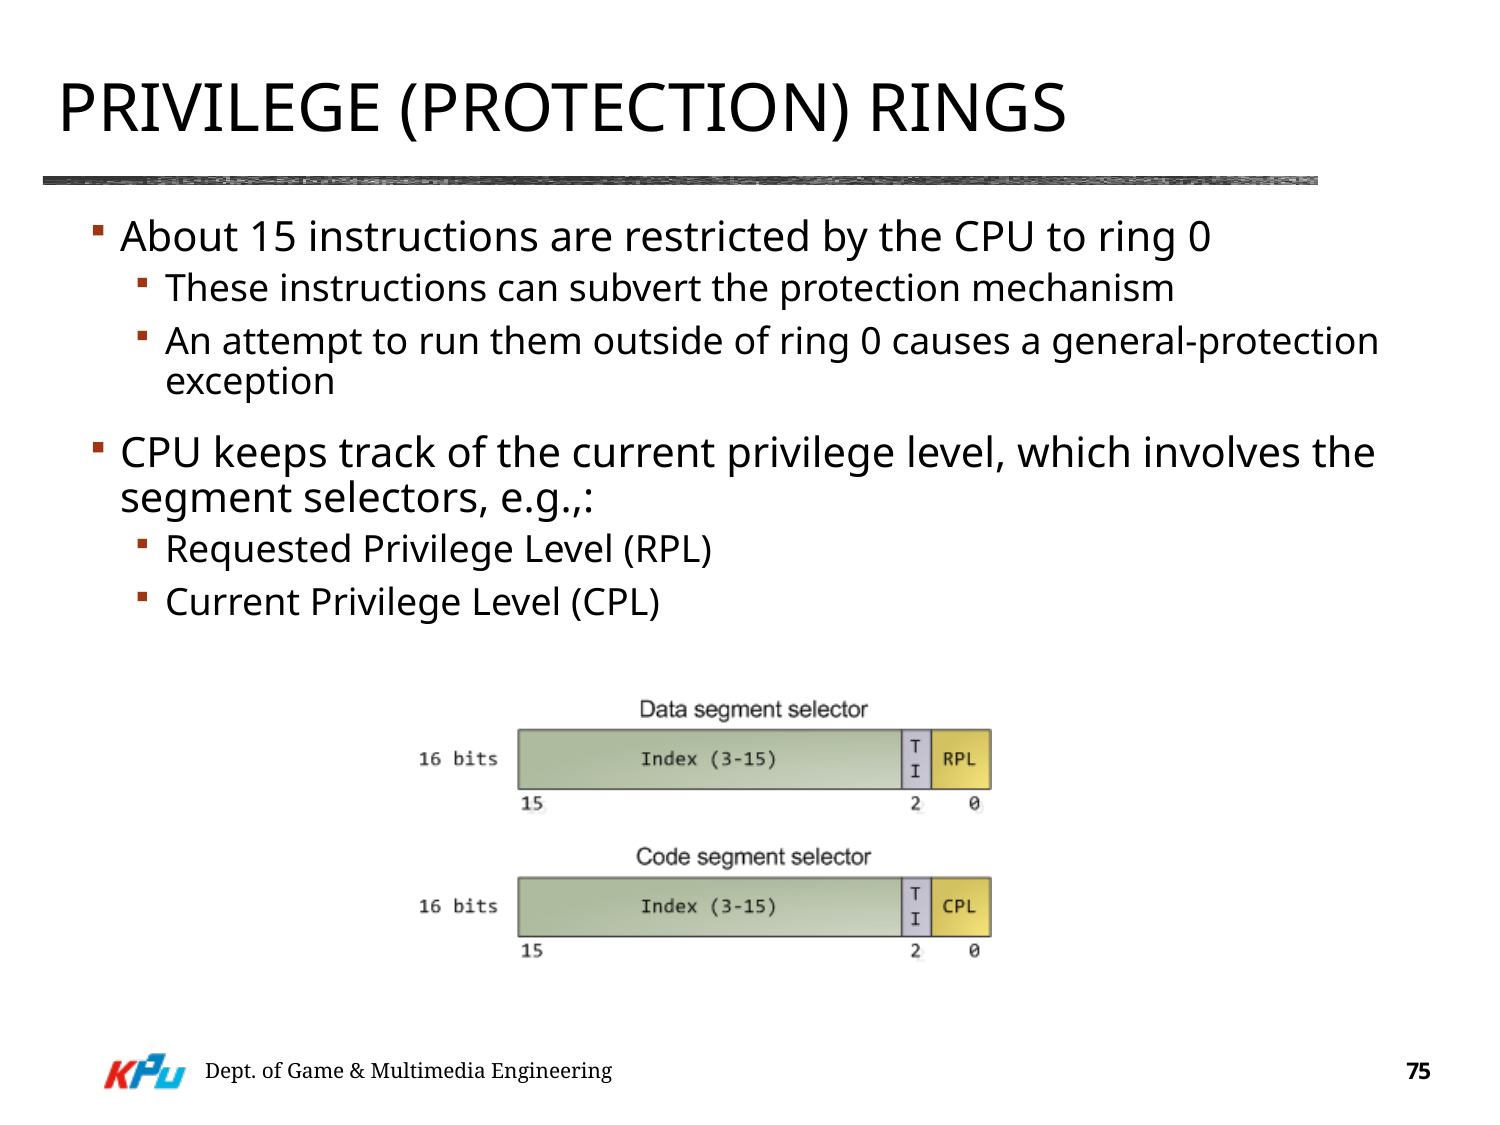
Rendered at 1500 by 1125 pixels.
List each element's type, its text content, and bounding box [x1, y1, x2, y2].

picture [92, 1047, 191, 1120]
footer Dept. of Game & Multimedia Engineering [190, 1047, 879, 1103]
list About 15 instructions are restricted by the CPU to ring 0 These instructions can subvert the protection mechanism An attempt to run them outside of ring 0 causes a general-protection exception CPU keeps track of the current privilege level, which involves the segment selectors, e.g.,: Requested Privilege Level (RPL) Current Privilege Level (CPL) [75, 208, 1424, 1047]
picture [419, 693, 992, 969]
slide_number 75 [1379, 1042, 1459, 1103]
title Privilege (protection) Rings [42, 39, 1458, 182]
